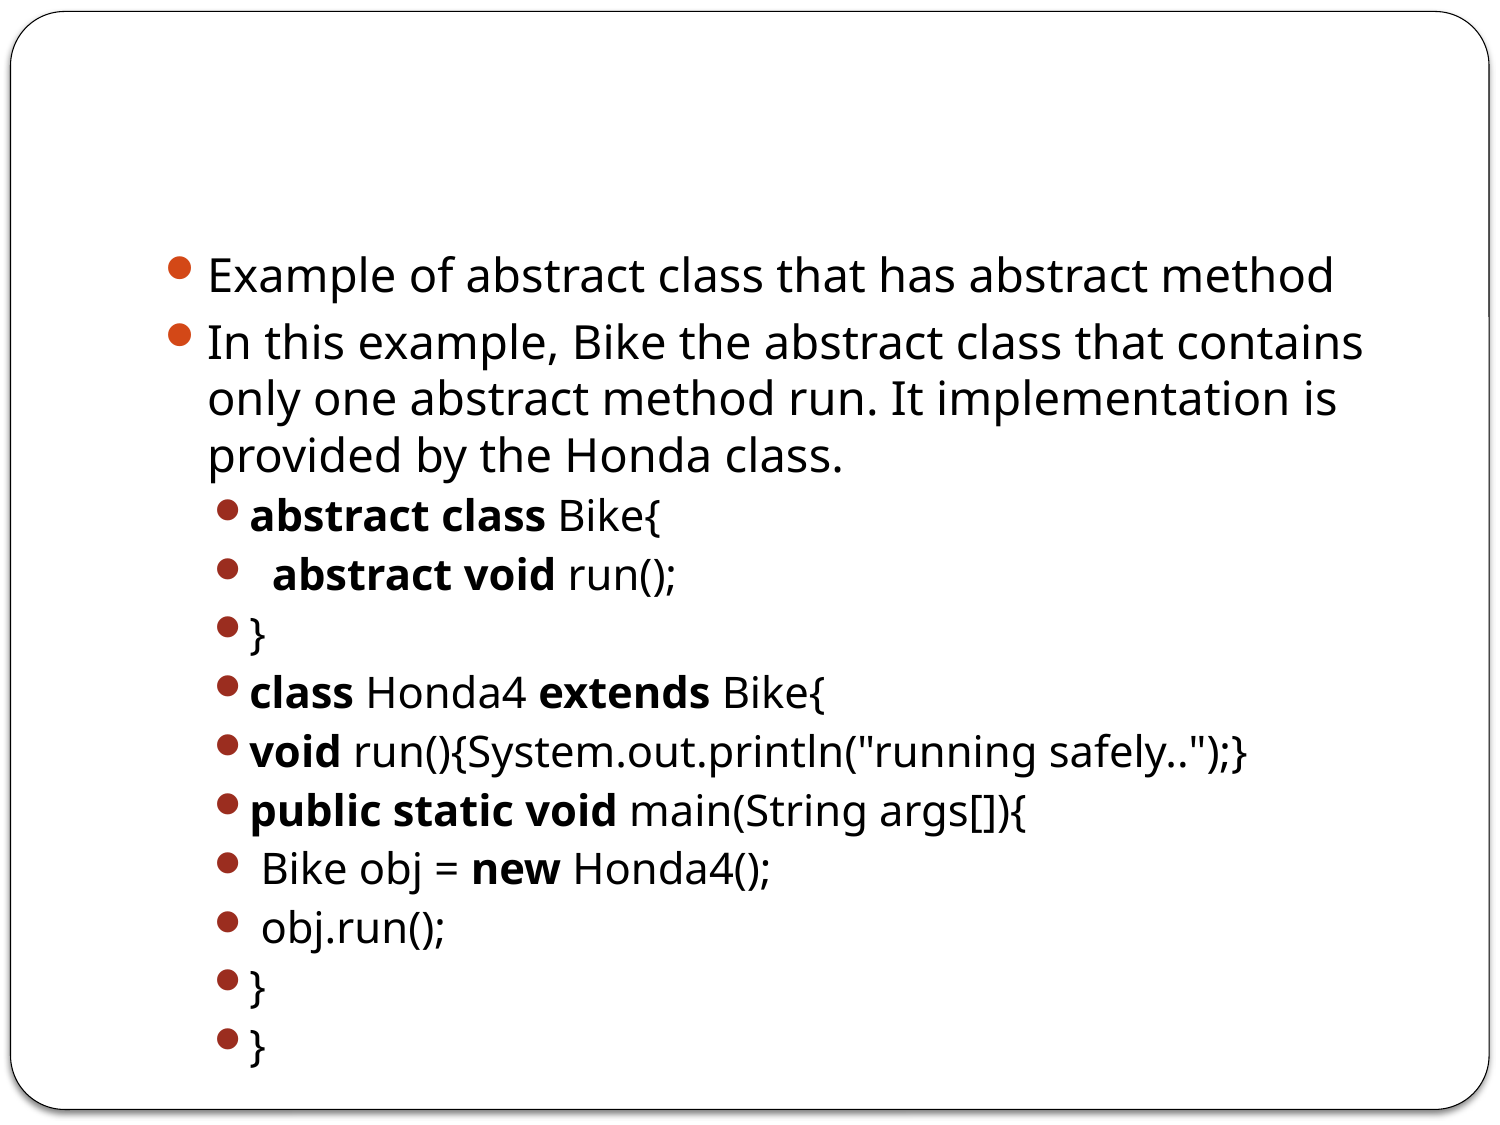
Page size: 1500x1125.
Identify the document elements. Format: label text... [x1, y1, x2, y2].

list Example of abstract class that has abstract method In this example, Bike the abstract class that contains only one abstract method run. It implementation is provided by the Honda class. abstract class Bike{ abstract void run(); } class Honda4 extends Bike{ void run(){System.out.println("running safely..");} public static void main(String args[]){ Bike obj = new Honda4(); obj.run(); } } [150, 237, 1425, 1088]
